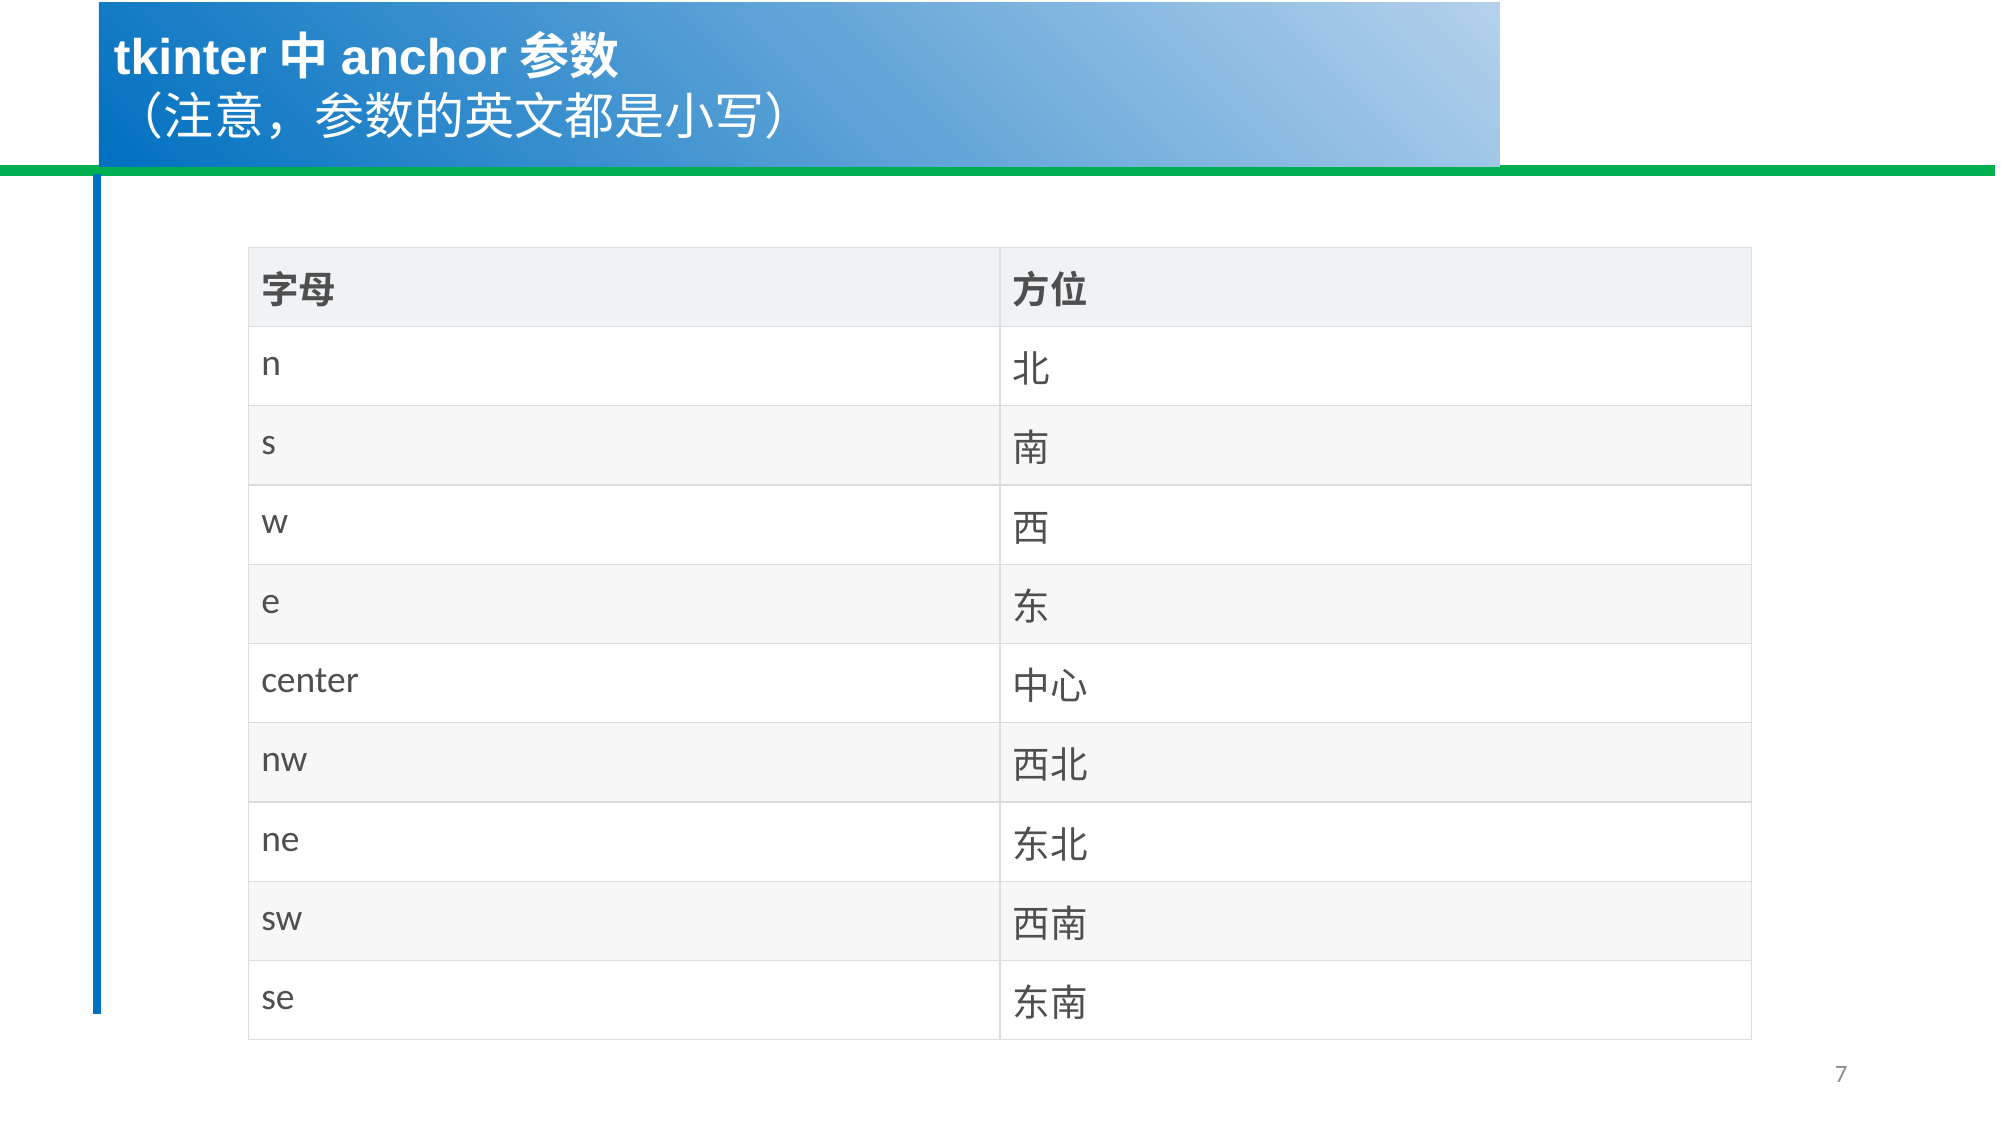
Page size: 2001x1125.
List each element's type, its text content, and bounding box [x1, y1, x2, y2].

table_cell w [249, 486, 999, 564]
title tkinter中anchor参数 （注意，参数的英文都是小写） [98, 2, 1500, 167]
table_cell sw [249, 882, 999, 960]
table_cell 北 [1001, 327, 1751, 405]
table_cell 东北 [1001, 803, 1751, 881]
table_cell 东 [1001, 565, 1751, 643]
table_cell 西 [1001, 486, 1751, 564]
table_cell 南 [1001, 406, 1751, 484]
table_cell 东南 [1001, 961, 1751, 1039]
table_header 字母 [249, 248, 999, 326]
table_cell n [249, 327, 999, 405]
table_cell e [249, 565, 999, 643]
table_cell center [249, 644, 999, 722]
table_cell 中心 [1001, 644, 1751, 722]
table_cell ne [249, 803, 999, 881]
table_cell se [249, 961, 999, 1039]
table_cell nw [249, 723, 999, 801]
slide_number 7 [1412, 1042, 1863, 1103]
table_cell s [249, 406, 999, 484]
table_cell 西南 [1001, 882, 1751, 960]
table_cell 西北 [1001, 723, 1751, 801]
table_header 方位 [1001, 248, 1751, 326]
